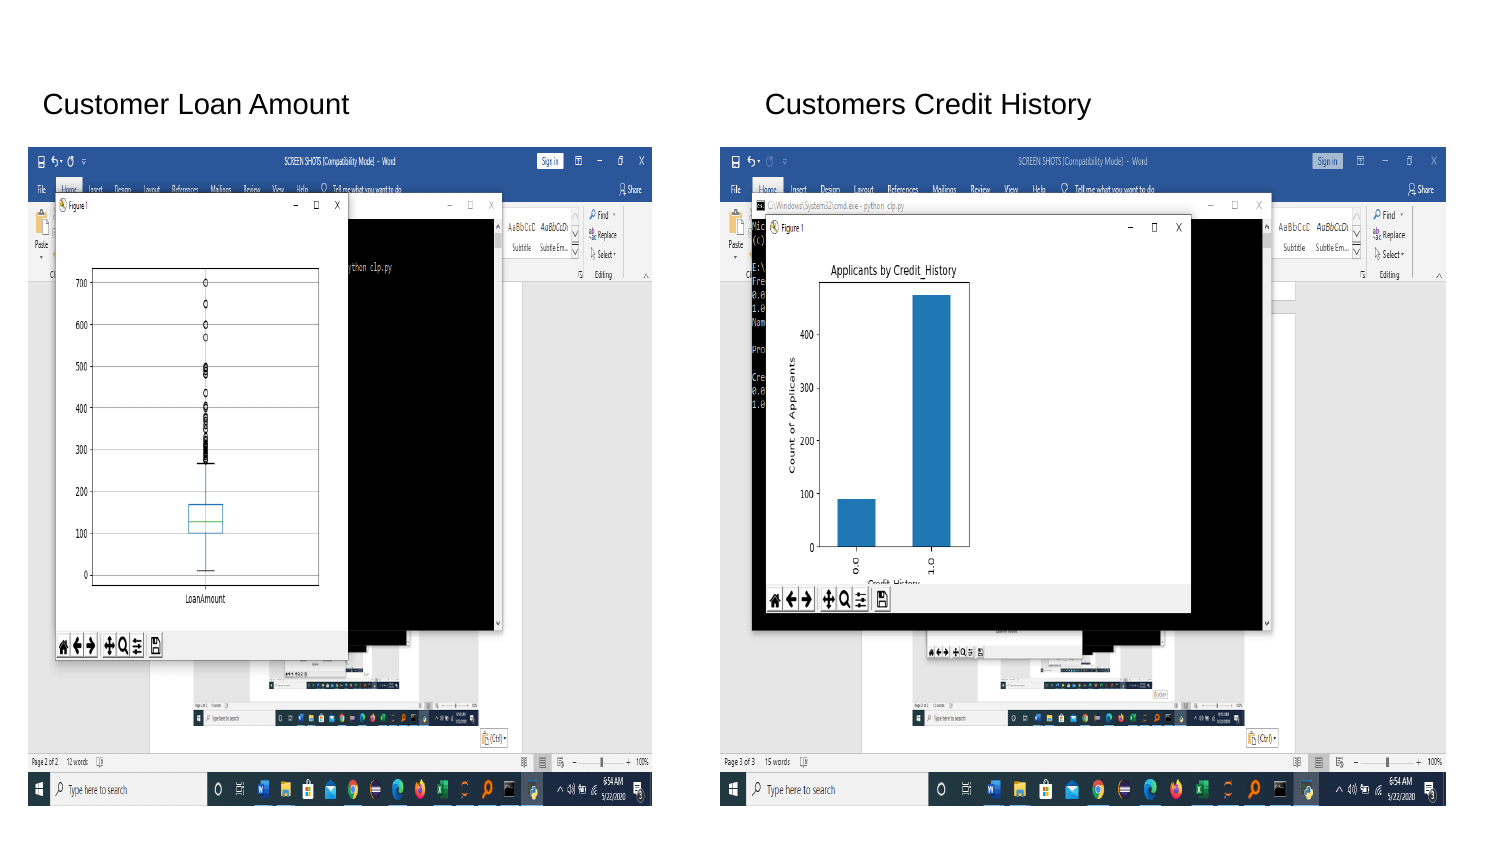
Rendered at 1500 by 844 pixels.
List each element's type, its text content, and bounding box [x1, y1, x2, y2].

text_box Customers Credit History [750, 78, 1391, 128]
text_box Customer Loan Amount [27, 78, 652, 128]
picture [720, 147, 1446, 807]
picture [27, 147, 652, 807]
